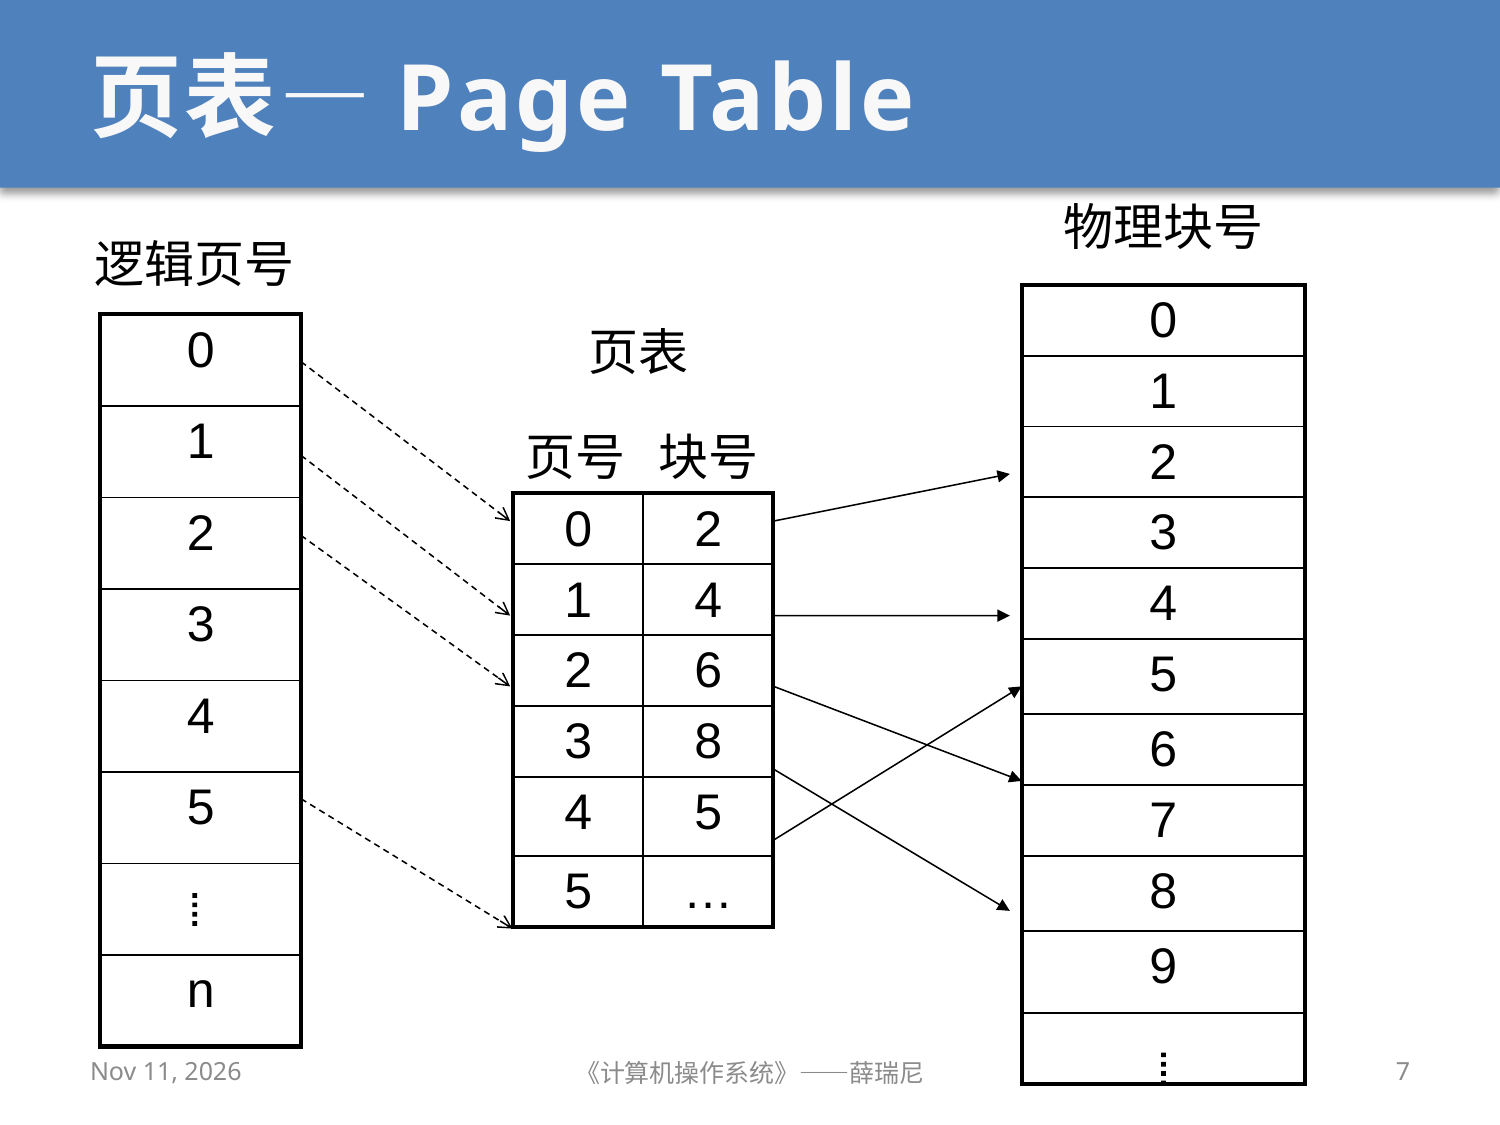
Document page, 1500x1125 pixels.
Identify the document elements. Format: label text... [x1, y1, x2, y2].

table_cell 1 [1024, 357, 1303, 426]
table_cell 4 [102, 681, 299, 771]
table_cell 8 [1024, 857, 1303, 930]
table_cell 5 [102, 773, 299, 863]
table_cell 9 [1024, 932, 1303, 1012]
table_cell 3 [515, 707, 642, 776]
table_cell 6 [1024, 715, 1303, 784]
table_cell 6 [644, 636, 771, 705]
text_box [833, 804, 1010, 911]
text_box [773, 609, 1010, 622]
table_cell … [644, 857, 771, 925]
table_cell 5 [644, 778, 771, 855]
slide_number 7 [1074, 1042, 1425, 1103]
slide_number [75, 1042, 425, 1103]
table_cell 3 [102, 590, 295, 680]
table_cell 2 [102, 498, 295, 588]
table_cell 2 [1024, 427, 1303, 496]
table_cell [1024, 1014, 1303, 1082]
table_cell 3 [1024, 498, 1303, 567]
table_cell n [102, 956, 299, 1042]
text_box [300, 535, 511, 687]
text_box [300, 361, 511, 454]
text_box [773, 470, 1010, 522]
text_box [300, 455, 511, 534]
table_header 0 [515, 495, 642, 563]
table_header 0 [102, 316, 299, 405]
text_box 物理块号 [1048, 188, 1279, 263]
table_cell 4 [1024, 569, 1303, 638]
text_box 页表 [573, 312, 704, 388]
text_box 页号 [515, 417, 641, 493]
text_box [773, 686, 1022, 841]
table_cell 4 [644, 565, 771, 634]
table_cell 2 [515, 636, 642, 705]
table_cell 7 [1024, 786, 1303, 855]
table_cell 8 [644, 707, 771, 776]
table_cell 5 [517, 857, 642, 925]
footer 《计算机操作系统》——薛瑞尼 [512, 1042, 988, 1103]
table_cell 4 [515, 778, 642, 855]
table_cell [102, 864, 299, 954]
table_header 0 [1024, 287, 1303, 355]
text_box 块号 [643, 417, 774, 493]
table_header 2 [644, 495, 771, 563]
text_box [928, 745, 1022, 783]
table_cell 1 [515, 565, 642, 634]
table_cell 5 [1024, 640, 1303, 713]
title 页表—Page Table [75, 0, 1425, 188]
table_cell 1 [102, 407, 295, 497]
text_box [300, 798, 513, 929]
text_box 逻辑页号 [79, 225, 310, 301]
